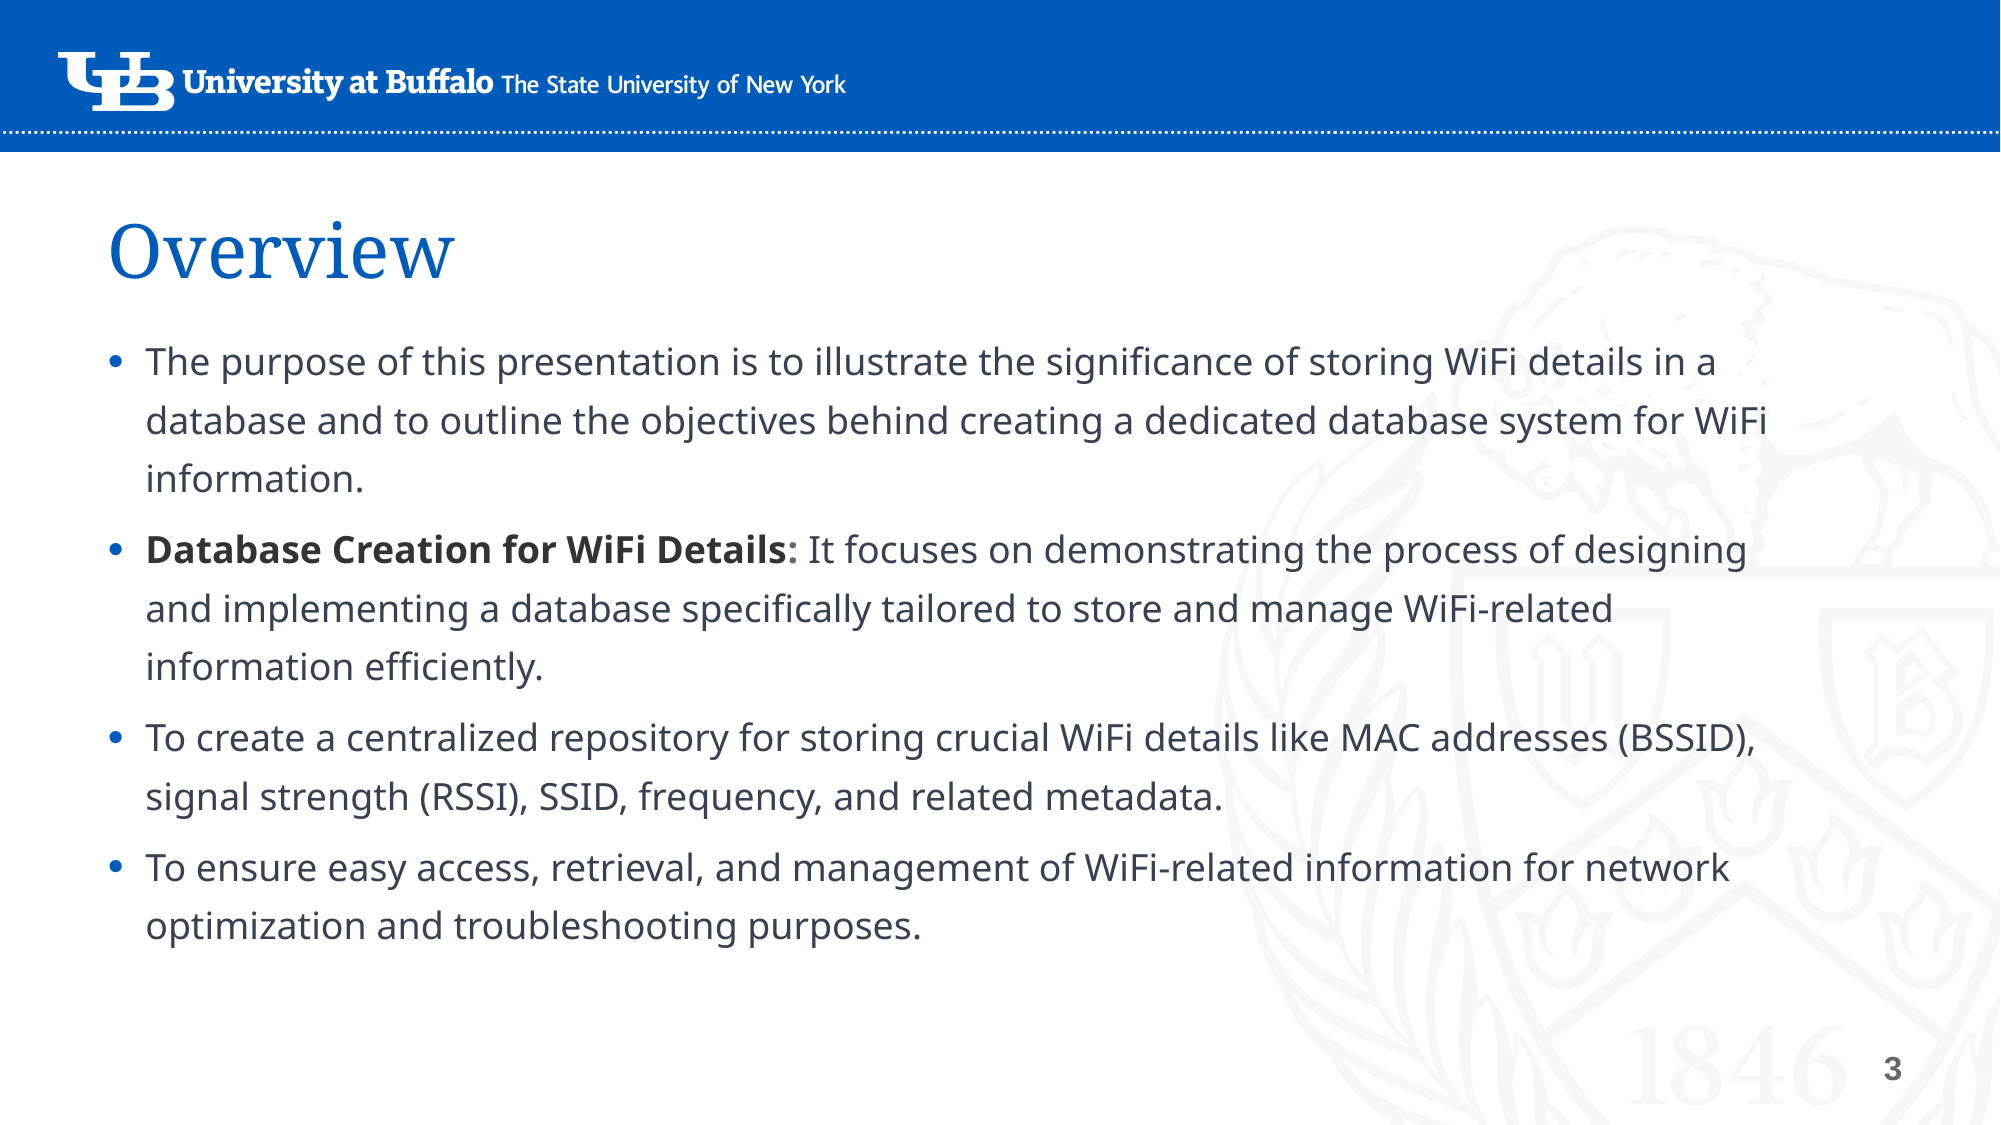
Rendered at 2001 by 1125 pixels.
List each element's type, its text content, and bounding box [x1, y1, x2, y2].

footer 3 [1242, 1036, 1918, 1097]
picture [0, 0, 2001, 1125]
list The purpose of this presentation is to illustrate the significance of storing WiFi details in a database and to outline the objectives behind creating a dedicated database system for WiFi information. Database Creation for WiFi Details: It focuses on demonstrating the process of designing and implementing a database specifically tailored to store and manage WiFi-related information efficiently. To create a centralized repository for storing crucial WiFi details like MAC addresses (BSSID), signal strength (RSSI), SSID, frequency, and related metadata. To ensure easy access, retrieval, and management of WiFi-related information for network optimization and troubleshooting purposes. [93, 317, 1826, 969]
title Overview [93, 205, 1234, 303]
